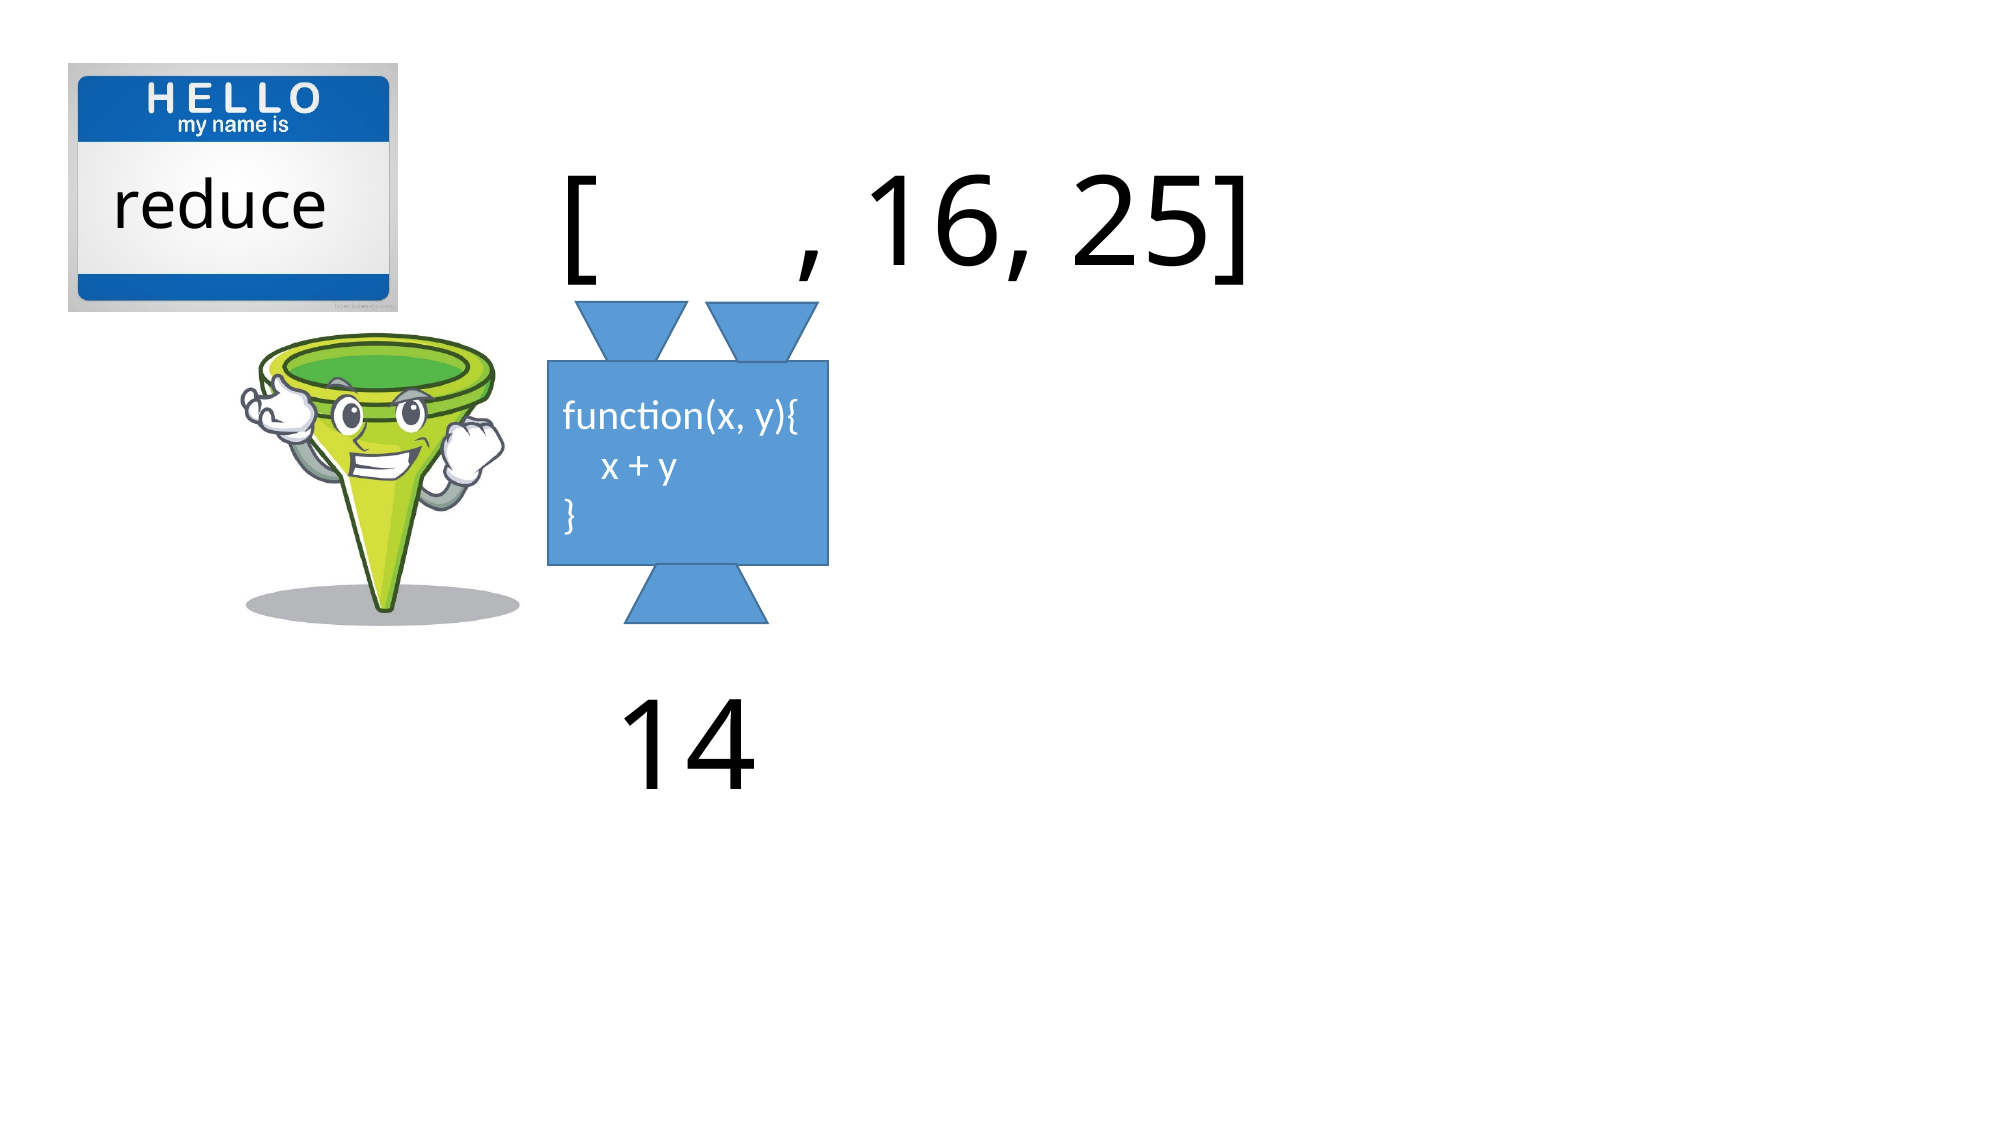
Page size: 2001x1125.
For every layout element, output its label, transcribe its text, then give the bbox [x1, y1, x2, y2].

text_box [68, 63, 398, 312]
picture [163, 314, 587, 663]
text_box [547, 301, 828, 624]
text_box 14 [598, 657, 858, 823]
text_box [ , 16, 25] [543, 133, 1553, 299]
